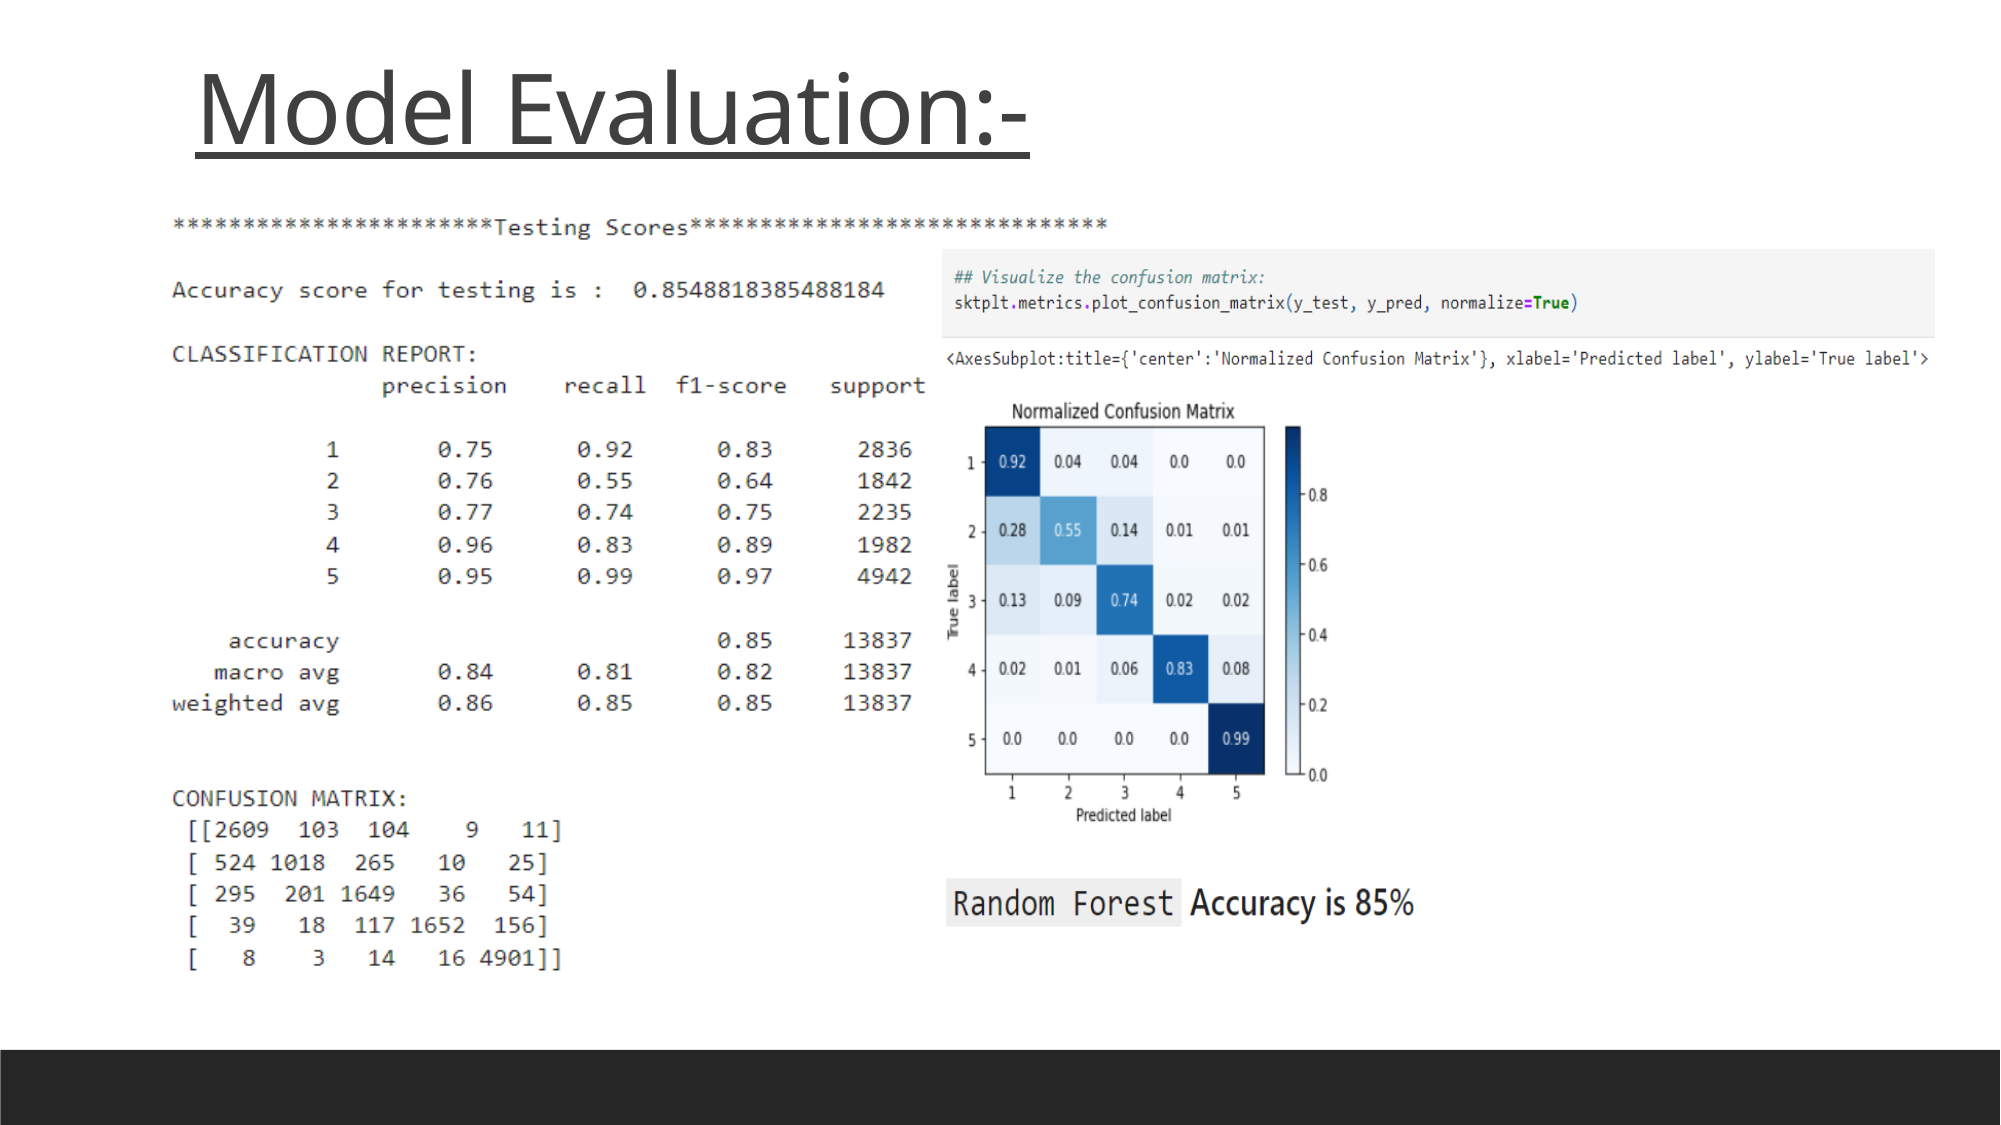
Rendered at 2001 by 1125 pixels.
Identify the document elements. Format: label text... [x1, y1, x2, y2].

title Model Evaluation:- [180, 0, 1830, 174]
picture [152, 193, 1936, 992]
